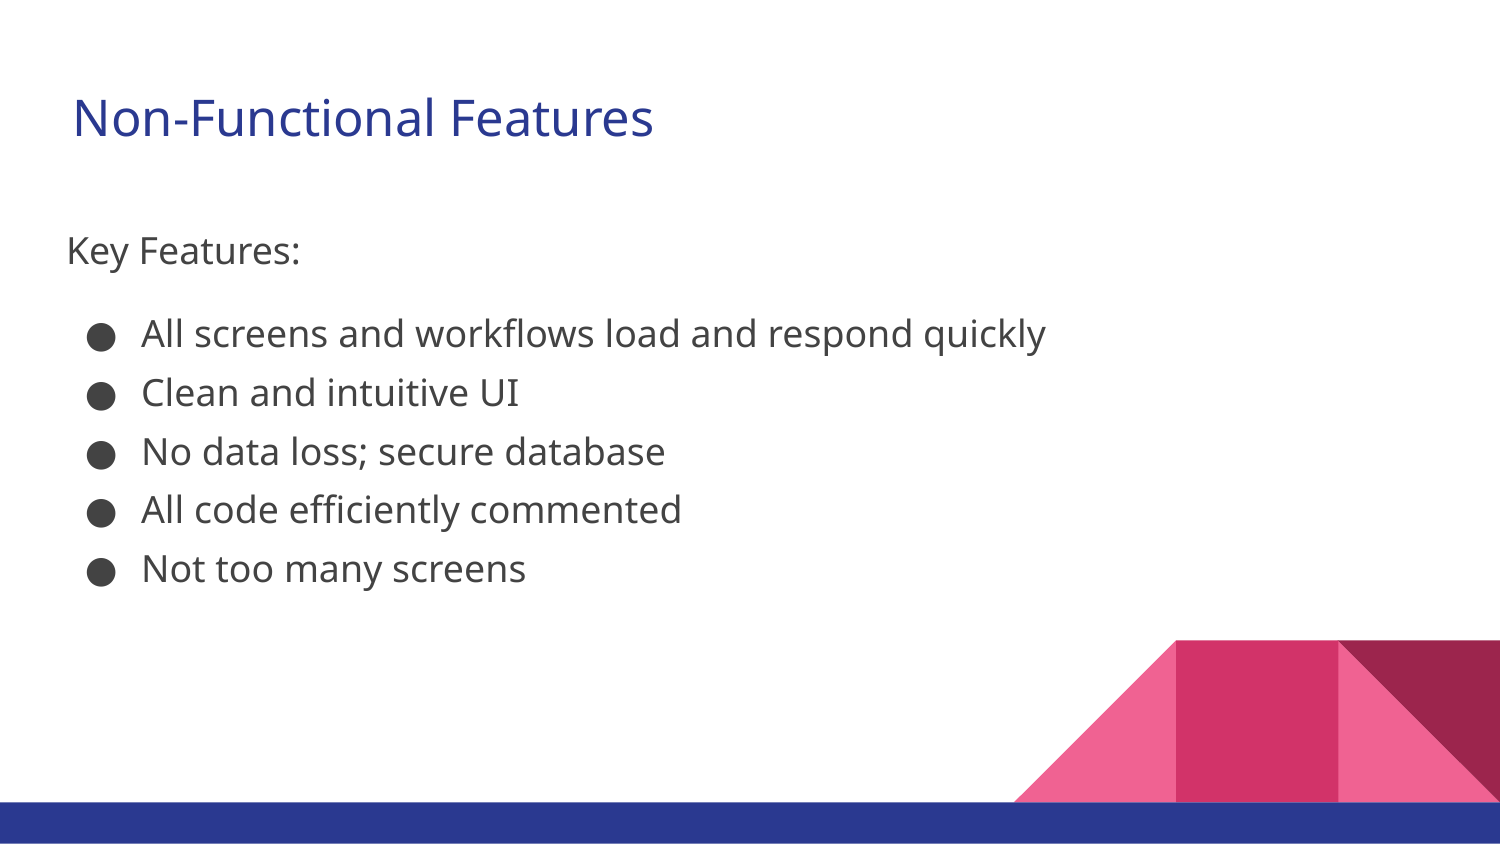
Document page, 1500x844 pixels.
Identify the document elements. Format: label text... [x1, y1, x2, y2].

list Key Features: All screens and workflows load and respond quickly Clean and intuitive UI No data loss; secure database All code efficiently commented Not too many screens [51, 201, 1449, 750]
title Non-Functional Features [57, 67, 1456, 167]
